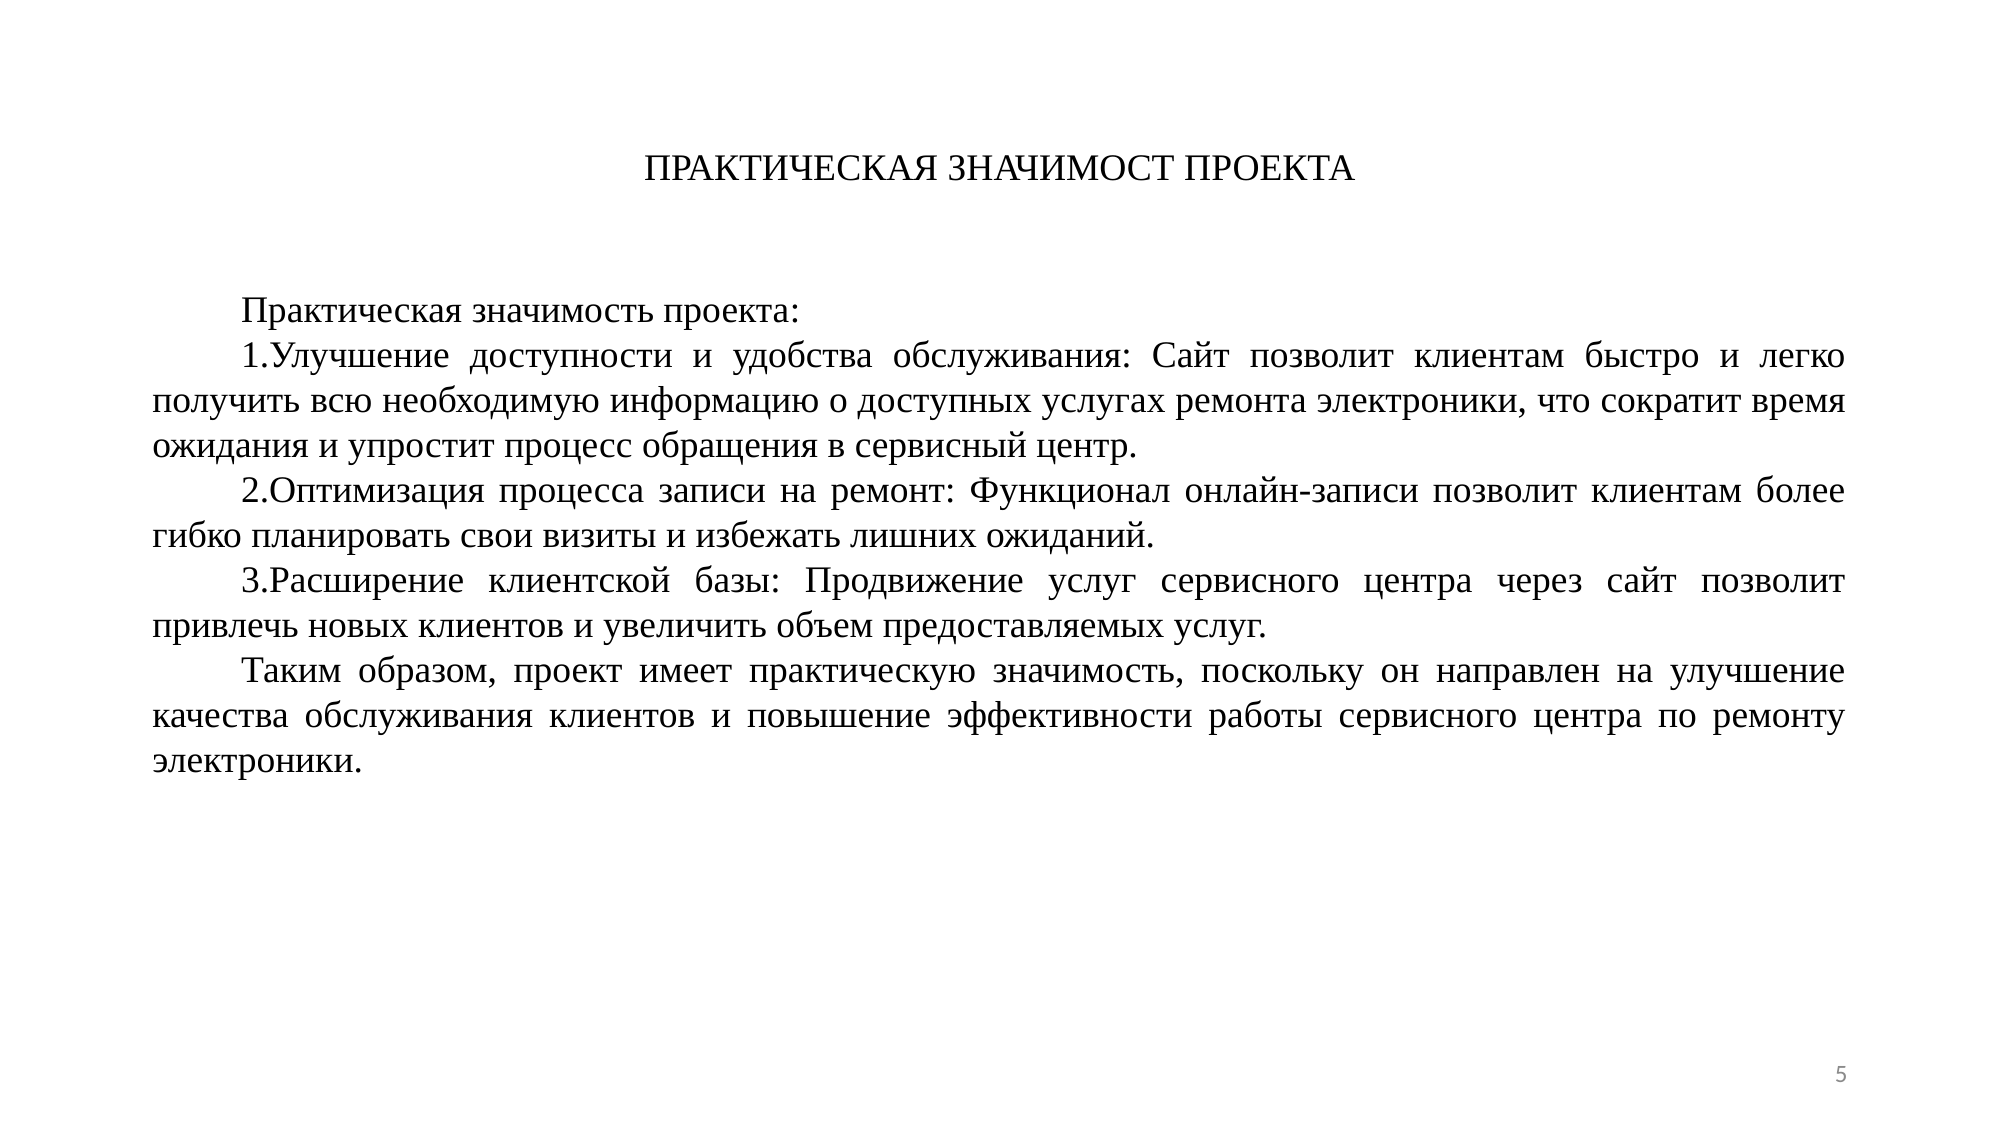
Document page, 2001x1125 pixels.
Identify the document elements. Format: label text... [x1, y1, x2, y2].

list Практическая значимость проекта: Улучшение доступности и удобства обслуживания: Сайт позволит клиентам быстро и легко получить всю необходимую информацию о доступных услугах ремонта электроники, что сократит время ожидания и упростит процесс обращения в сервисный центр. Оптимизация процесса записи на ремонт: Функционал онлайн-записи позволит клиентам более гибко планировать свои визиты и избежать лишних ожиданий. Расширение клиентской базы: Продвижение услуг сервисного центра через сайт позволит привлечь новых клиентов и увеличить объем предоставляемых услуг. Таким образом, проект имеет практическую значимость, поскольку он направлен на улучшение качества обслуживания клиентов и повышение эффективности работы сервисного центра по ремонту электроники. [137, 277, 1863, 1043]
title ПРАКТИЧЕСКАЯ ЗНАЧИМОСТ ПРОЕКТА [137, 59, 1863, 277]
slide_number 5 [1412, 1042, 1863, 1103]
